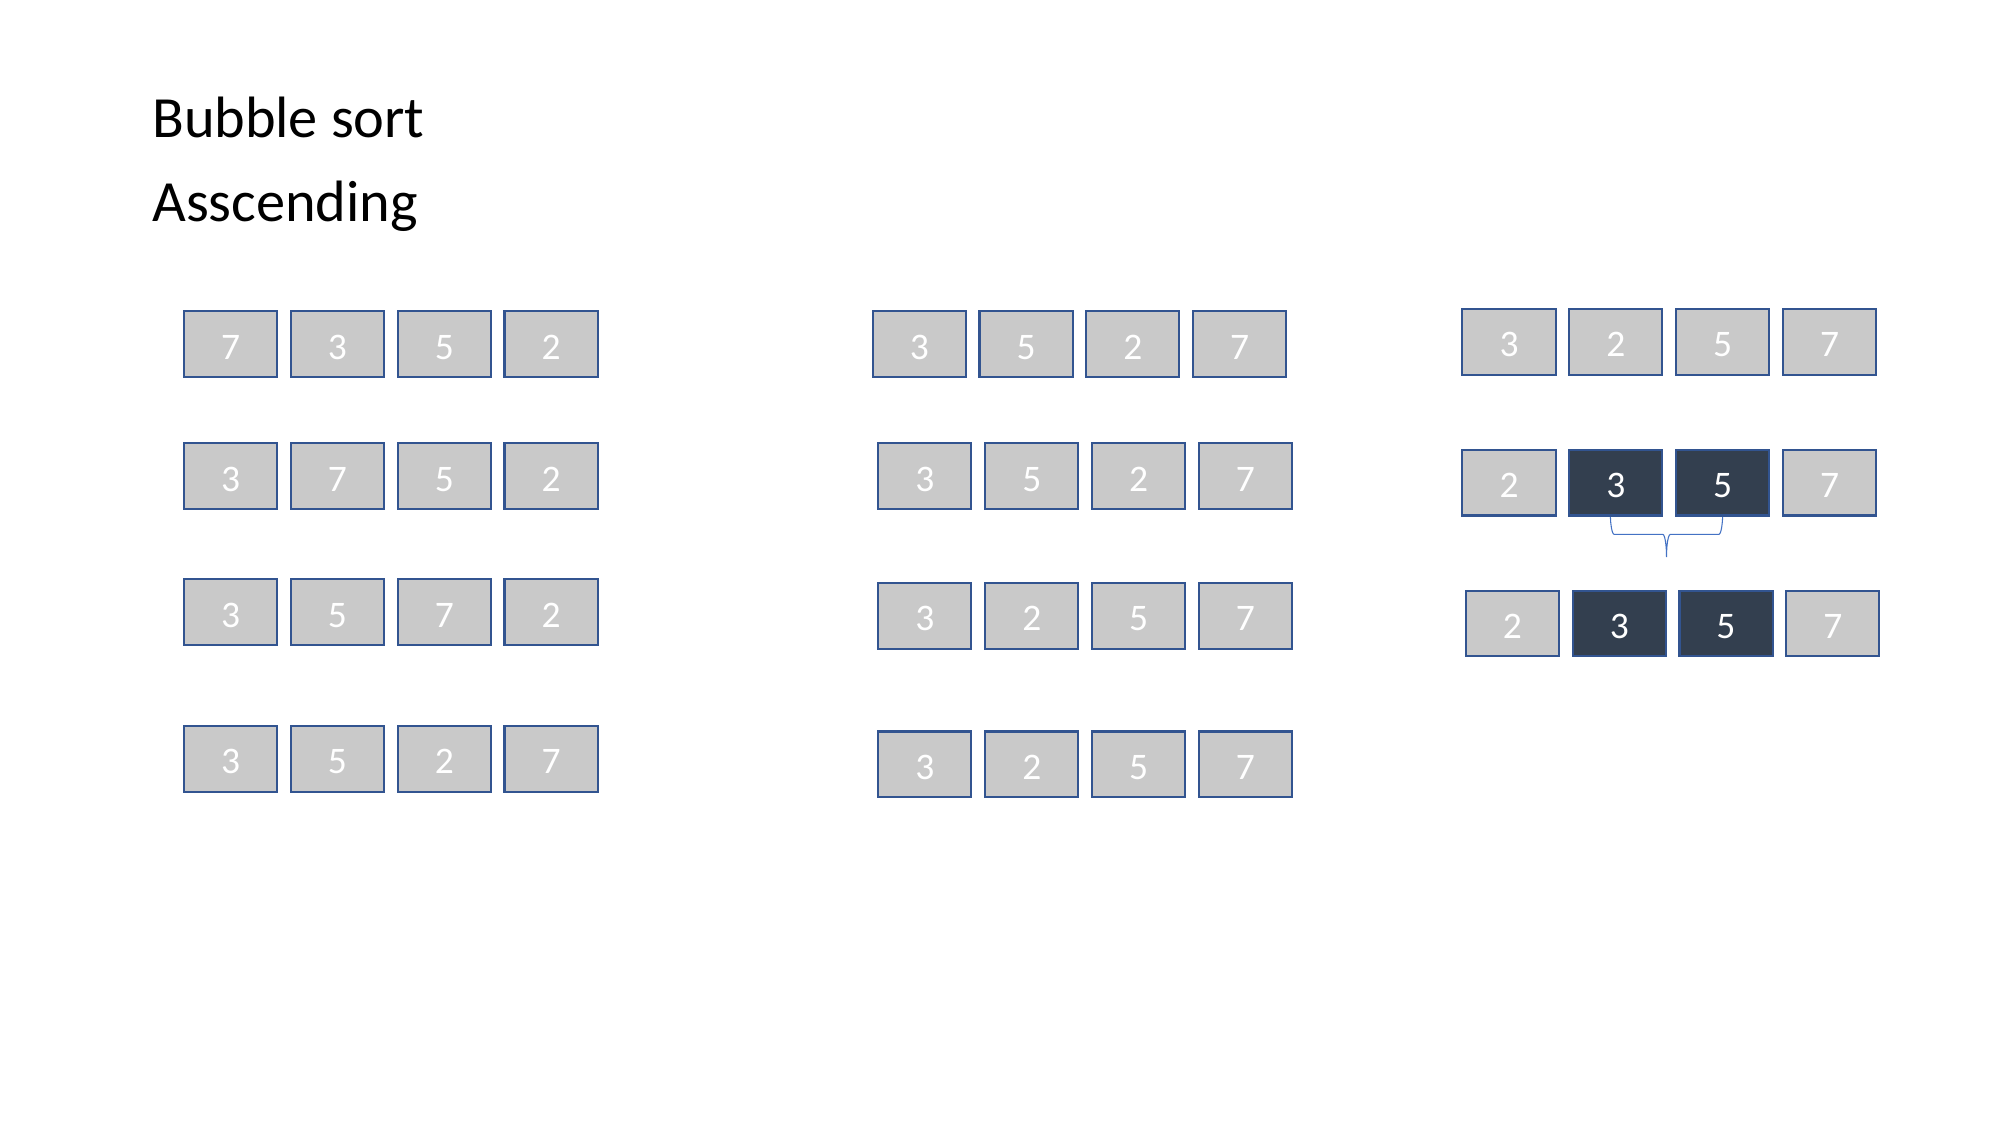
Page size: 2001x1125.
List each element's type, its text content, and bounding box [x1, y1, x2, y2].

text_box 2 [1091, 442, 1186, 510]
text_box 7 [1782, 308, 1877, 376]
text_box 3 [290, 310, 385, 378]
text_box 7 [1198, 582, 1293, 650]
text_box 3 [183, 442, 278, 510]
text_box 5 [290, 725, 385, 793]
text_box 2 [1465, 590, 1560, 657]
text_box 2 [984, 582, 1079, 650]
text_box 3 [877, 730, 972, 798]
text_box 3 [1461, 308, 1557, 376]
text_box 5 [978, 310, 1074, 378]
text_box 2 [397, 725, 492, 793]
text_box 7 [183, 310, 278, 378]
text_box 3 [183, 725, 278, 793]
text_box 5 [984, 442, 1079, 510]
text_box 2 [1568, 308, 1663, 376]
text_box 7 [397, 578, 492, 646]
text_box 7 [1198, 730, 1293, 798]
text_box 3 [1572, 590, 1667, 657]
text_box 5 [1675, 449, 1770, 517]
text_box 7 [1192, 310, 1287, 378]
text_box 7 [503, 725, 599, 793]
text_box 5 [290, 578, 385, 646]
text_box 2 [1085, 310, 1180, 378]
text_box 3 [872, 310, 967, 378]
text_box 5 [1091, 582, 1186, 650]
text_box 5 [1678, 590, 1774, 657]
text_box [1609, 511, 1724, 558]
list Bubble sort Asscending [137, 79, 1863, 1014]
text_box 2 [503, 442, 599, 510]
text_box 7 [1782, 449, 1877, 517]
text_box 3 [877, 582, 972, 650]
text_box 3 [183, 578, 278, 646]
text_box 5 [397, 442, 492, 510]
text_box 2 [984, 730, 1079, 798]
text_box 5 [397, 310, 492, 378]
text_box 7 [290, 442, 385, 510]
text_box 3 [1568, 449, 1663, 517]
text_box 5 [1091, 730, 1186, 798]
text_box 2 [503, 310, 599, 378]
text_box 3 [877, 442, 972, 510]
text_box 2 [1461, 449, 1557, 517]
text_box 5 [1675, 308, 1770, 376]
text_box 7 [1785, 590, 1880, 657]
text_box 7 [1198, 442, 1293, 510]
text_box 2 [503, 578, 599, 646]
